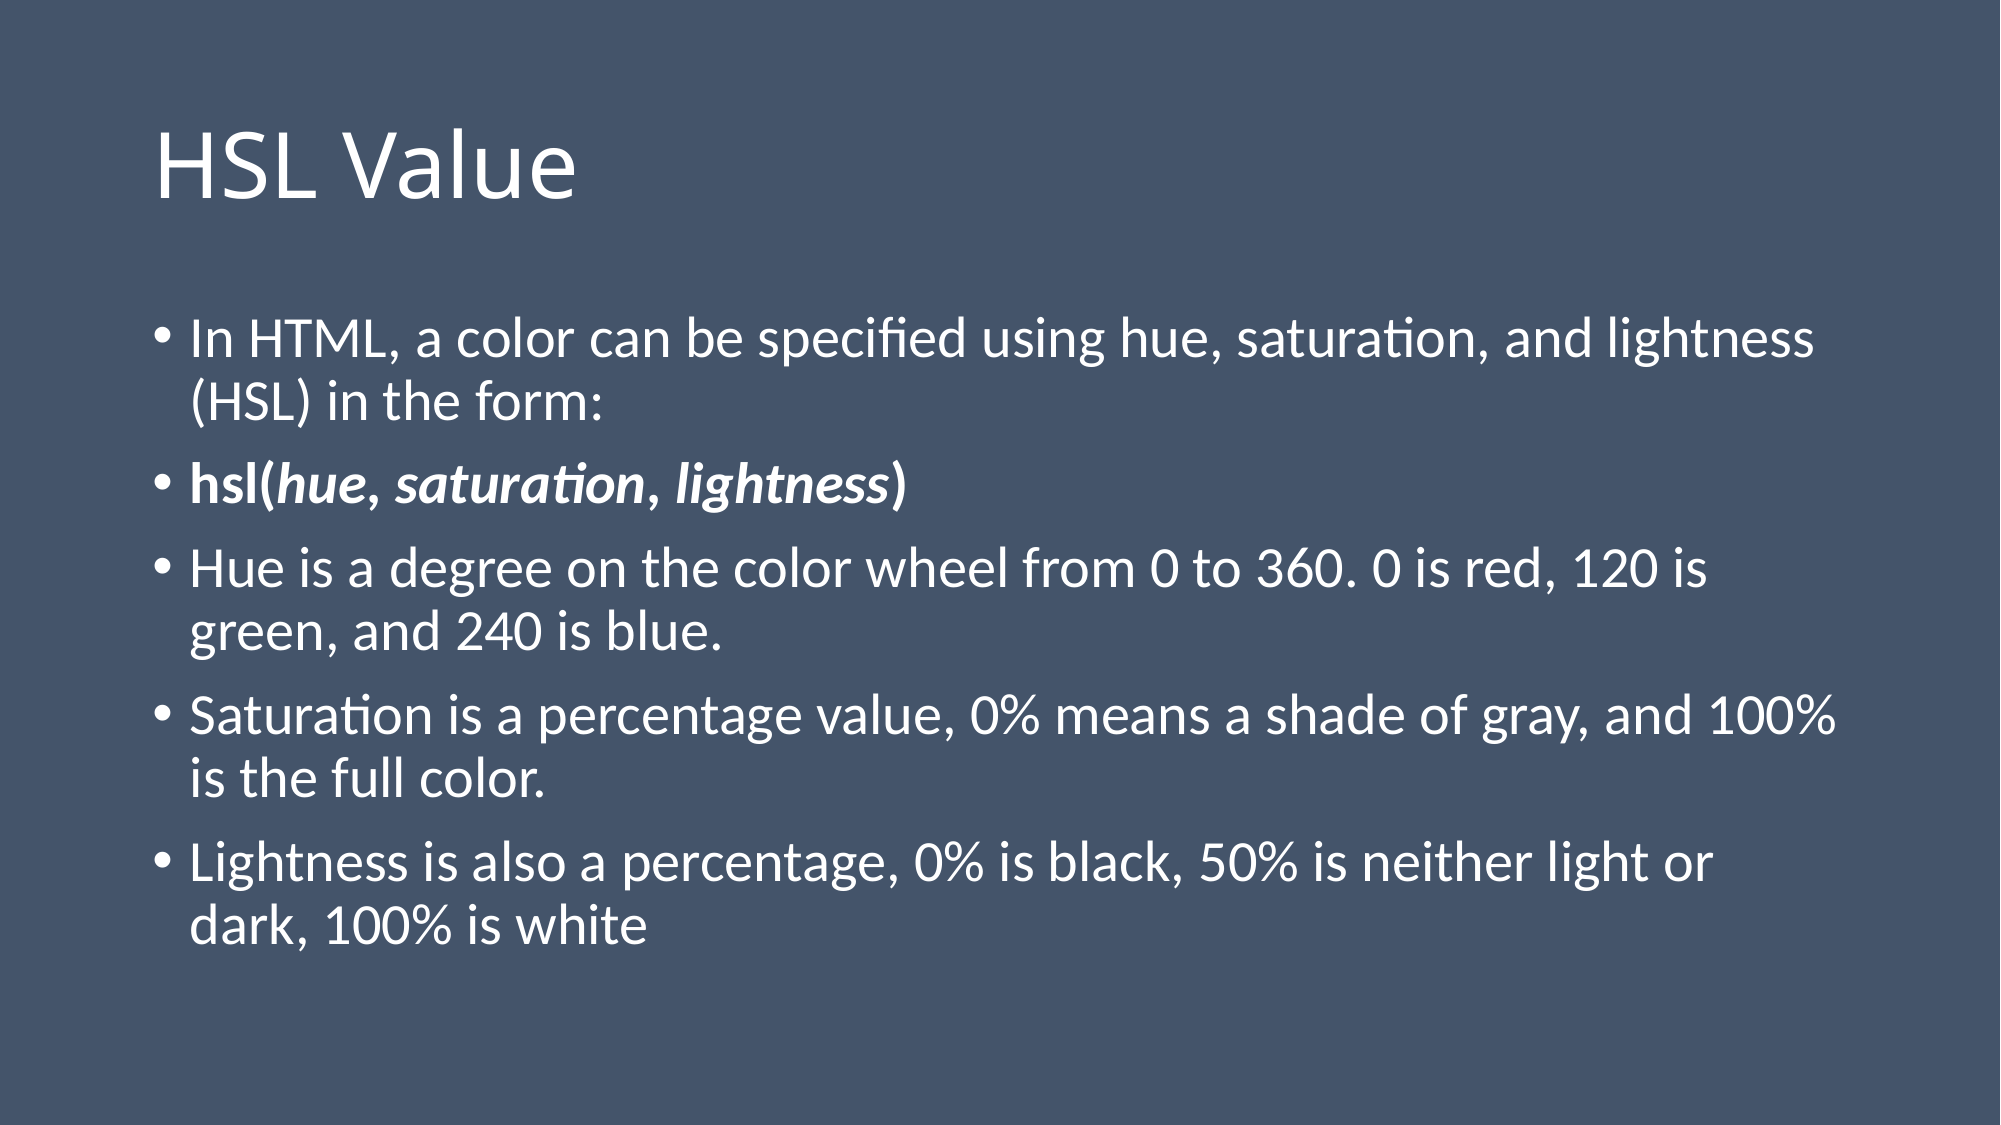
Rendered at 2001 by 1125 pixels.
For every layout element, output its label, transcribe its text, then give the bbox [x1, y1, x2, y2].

list In HTML, a color can be specified using hue, saturation, and lightness (HSL) in the form: hsl(hue, saturation, lightness) Hue is a degree on the color wheel from 0 to 360. 0 is red, 120 is green, and 240 is blue. Saturation is a percentage value, 0% means a shade of gray, and 100% is the full color. Lightness is also a percentage, 0% is black, 50% is neither light or dark, 100% is white [137, 299, 1863, 1014]
title HSL Value [137, 59, 1863, 278]
